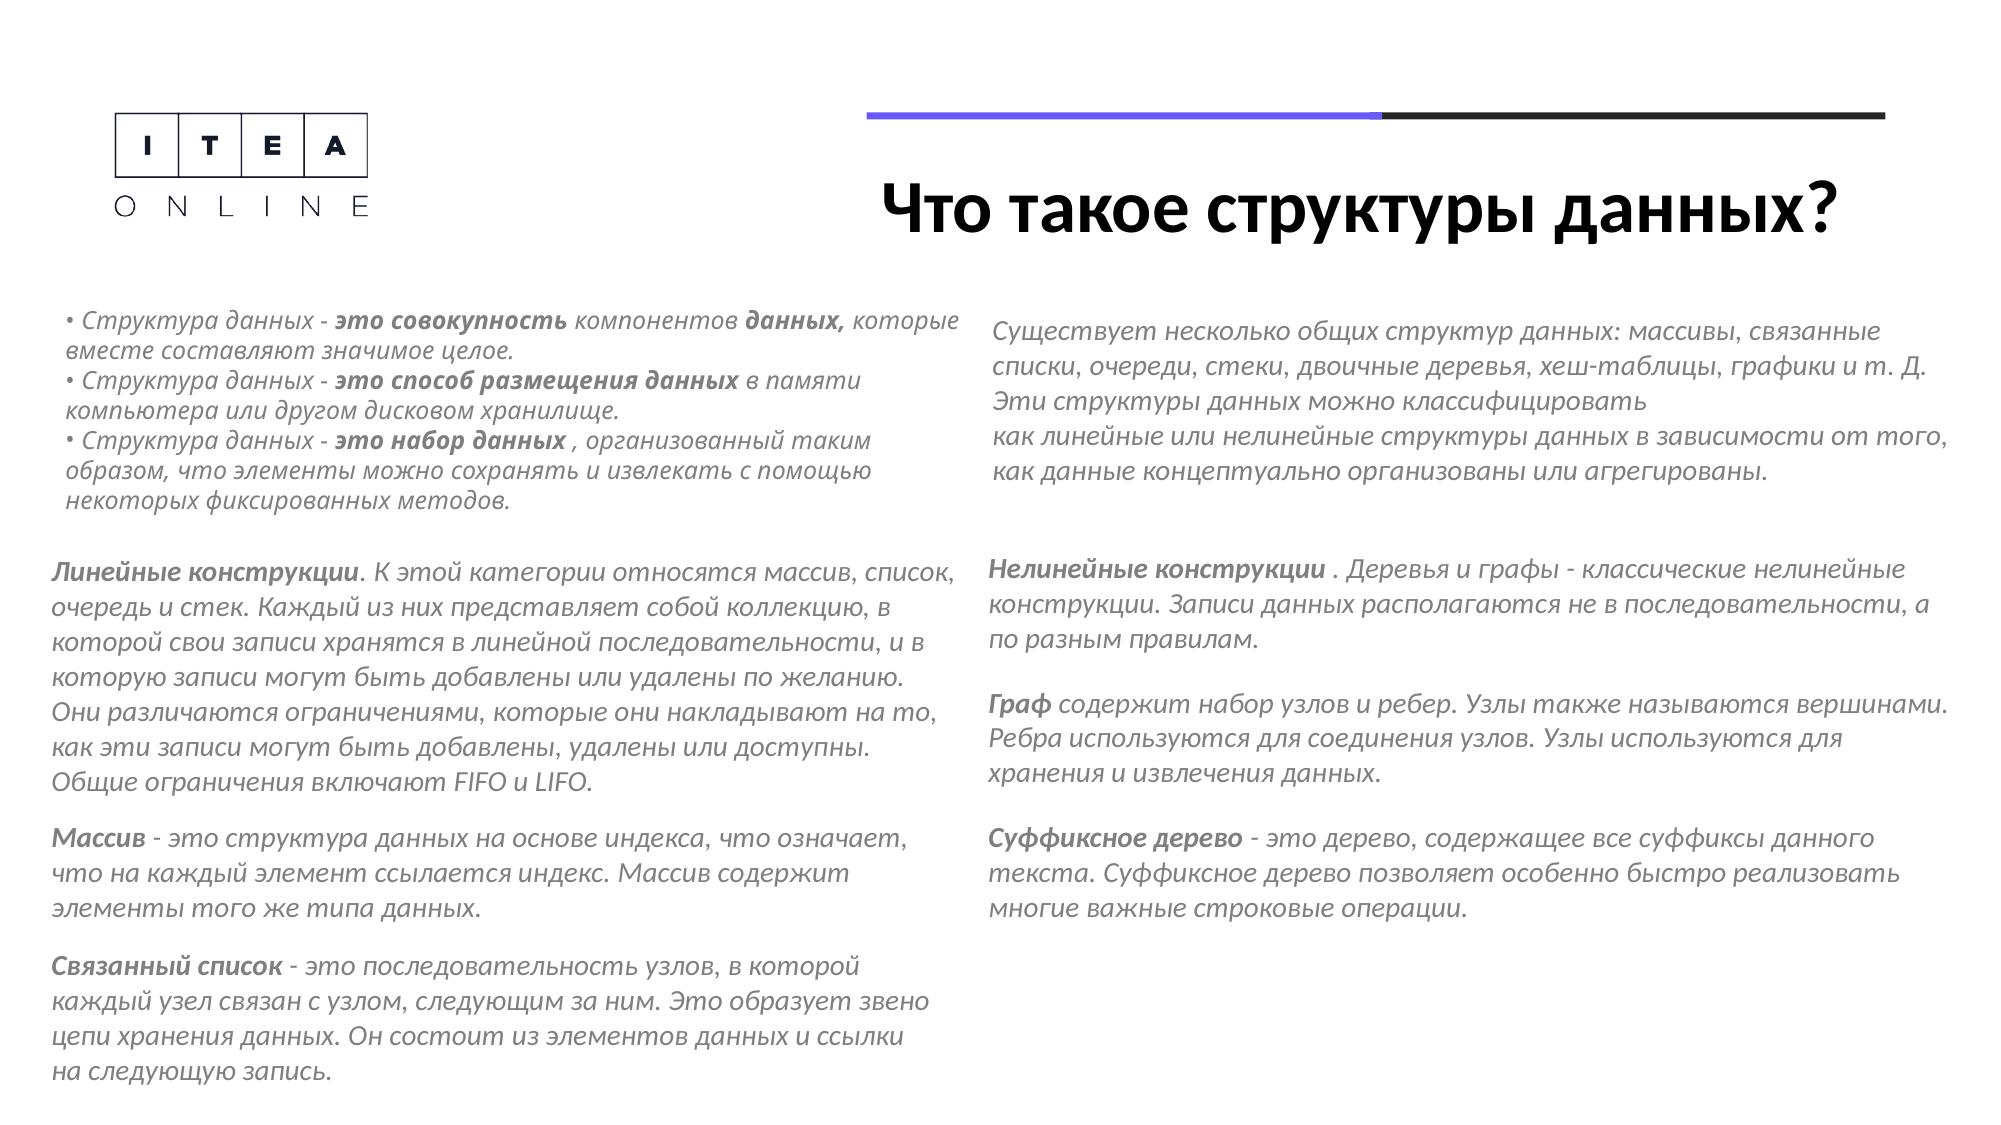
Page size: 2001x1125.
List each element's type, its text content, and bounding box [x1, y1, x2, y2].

text_box [866, 112, 1383, 120]
text_box Существует несколько общих структур данных: массивы, связанные списки, очереди, стеки, двоичные деревья, хеш-таблицы, графики и т. Д. Эти структуры данных можно классифицировать как линейные или нелинейные структуры данных в зависимости от того, как данные концептуально организованы или агрегированы. [977, 303, 1978, 496]
text_box Нелинейные конструкции . Деревья и графы - классические нелинейные конструкции. Записи данных располагаются не в последовательности, а по разным правилам. [973, 541, 1974, 663]
title Что такое структуры данных? [866, 151, 2000, 266]
text_box [1383, 112, 1886, 120]
text_box Массив - это структура данных на основе индекса, что означает, что на каждый элемент ссылается индекс. Массив содержит элементы того же типа данных. [36, 811, 949, 933]
text_box Структура данных - это совокупность компонентов данных, которые вместе составляют значимое целое. Структура данных - это способ размещения данных в памяти компьютера или другом дисковом хранилище. Структура данных - это набор данных , организованный таким образом, что элементы можно сохранять и извлекать с помощью некоторых фиксированных методов. [50, 250, 988, 545]
text_box Линейные конструкции. К этой категории относятся массив, список, очередь и стек. Каждый из них представляет собой коллекцию, в которой свои записи хранятся в линейной последовательности, и в которую записи могут быть добавлены или удалены по желанию. Они различаются ограничениями, которые они накладывают на то, как эти записи могут быть добавлены, удалены или доступны. Общие ограничения включают FIFO и LIFO. [36, 545, 974, 808]
text_box Граф содержит набор узлов и ребер. Узлы также называются вершинами. Ребра используются для соединения узлов. Узлы используются для хранения и извлечения данных. [973, 676, 1974, 798]
picture [113, 112, 369, 217]
text_box Связанный список - это последовательность узлов, в которой каждый узел связан с узлом, следующим за ним. Это образует звено цепи хранения данных. Он состоит из элементов данных и ссылки на следующую запись. [36, 938, 949, 1096]
text_box Суффиксное дерево - это дерево, содержащее все суффиксы данного текста. Суффиксное дерево позволяет особенно быстро реализовать многие важные строковые операции. [973, 811, 1974, 933]
